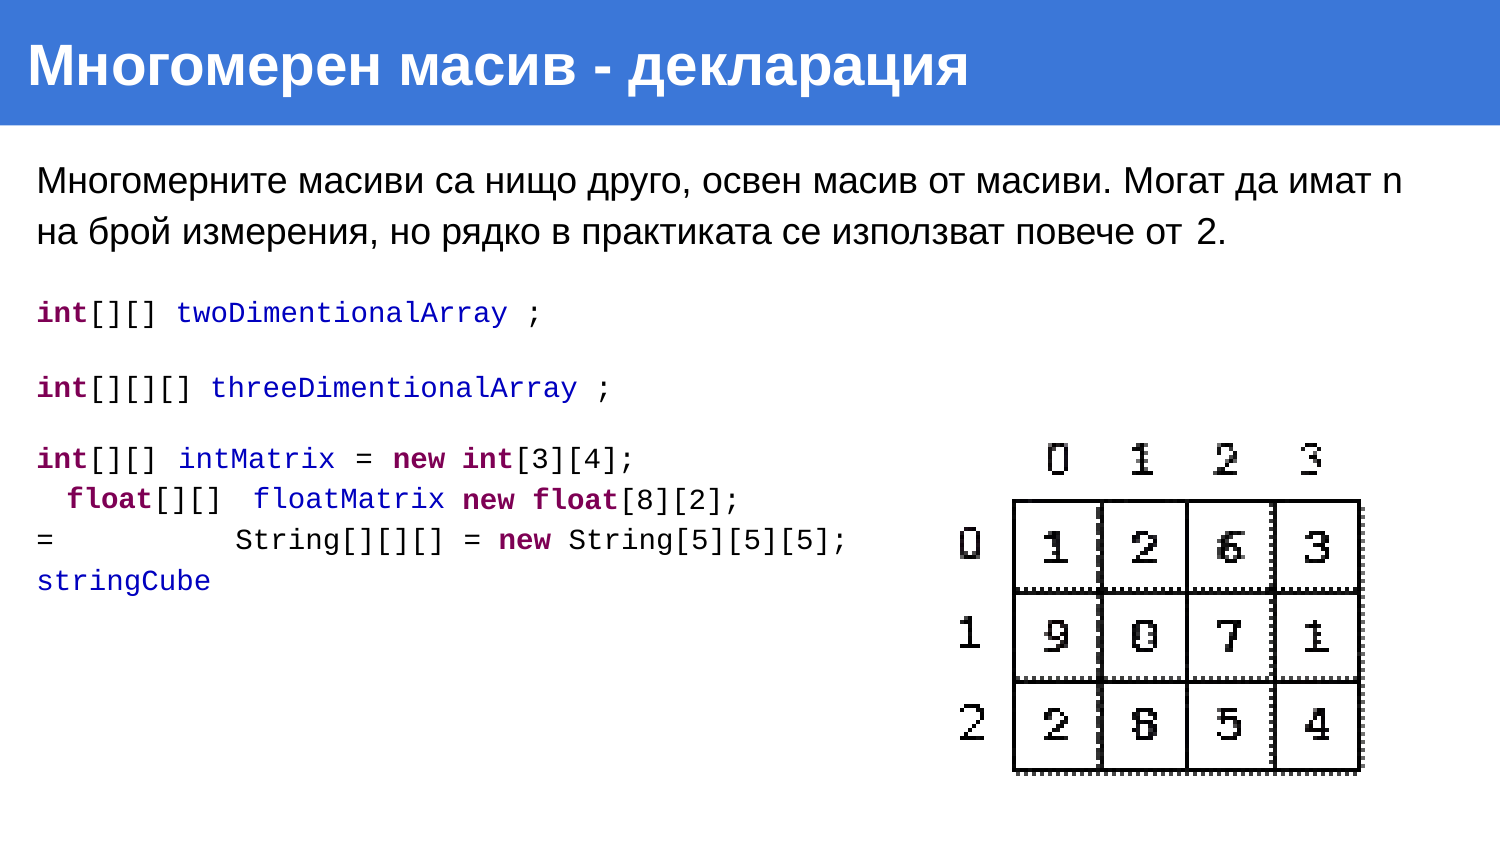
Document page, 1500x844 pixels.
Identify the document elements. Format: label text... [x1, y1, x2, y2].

text_box int[3][4]; new float[8][2]; = new String[5][5][5]; [459, 439, 852, 556]
title Многомерен масив - декларация [11, 21, 1488, 169]
text_box [0, 0, 1500, 126]
text_box Многомерните масиви са нищо друго, освен масив от масиви. Могат да имат n на брой измерения, но рядко в практиката се използват повече от 2. int[][] twoDimentionalArray ; int[][][] threeDimentionalArray ; [34, 149, 1419, 404]
text_box [936, 423, 1370, 781]
text_box int[][] intMatrix = new float[][] floatMatrix = String[][][] stringCube [34, 433, 447, 596]
